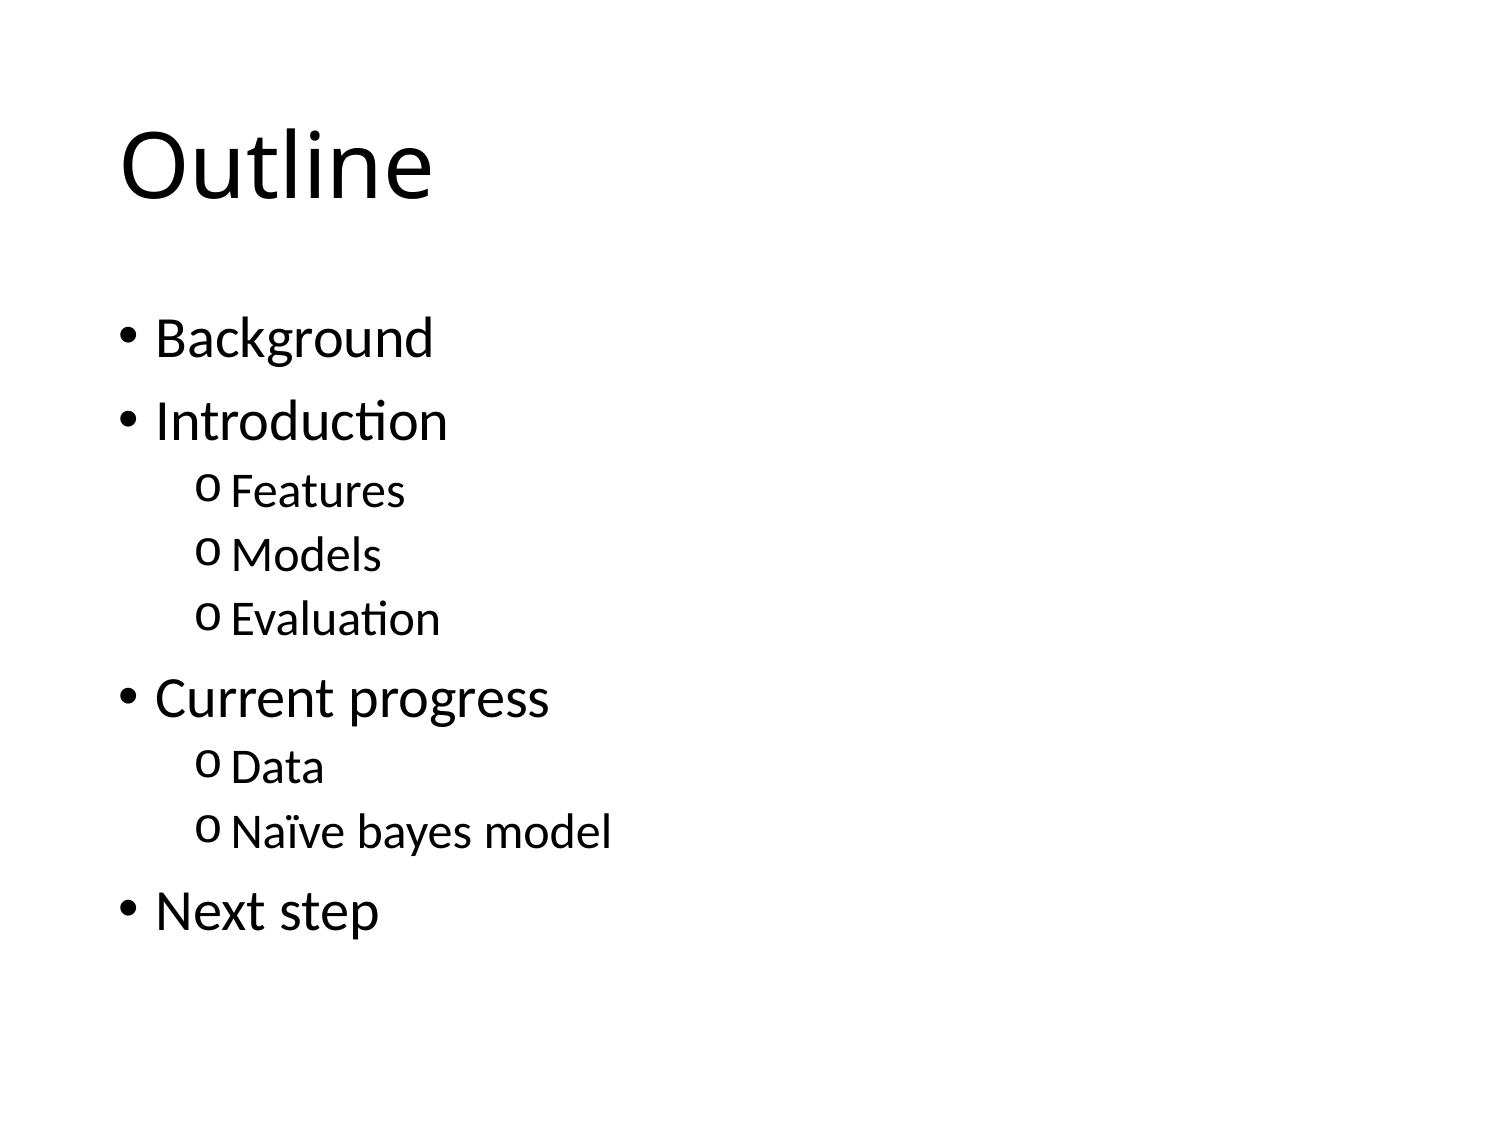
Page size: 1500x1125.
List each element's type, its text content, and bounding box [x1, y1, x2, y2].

title Outline [103, 59, 1397, 278]
list Background Introduction Features Models Evaluation Current progress Data Naïve bayes model Next step [103, 299, 1397, 1014]
